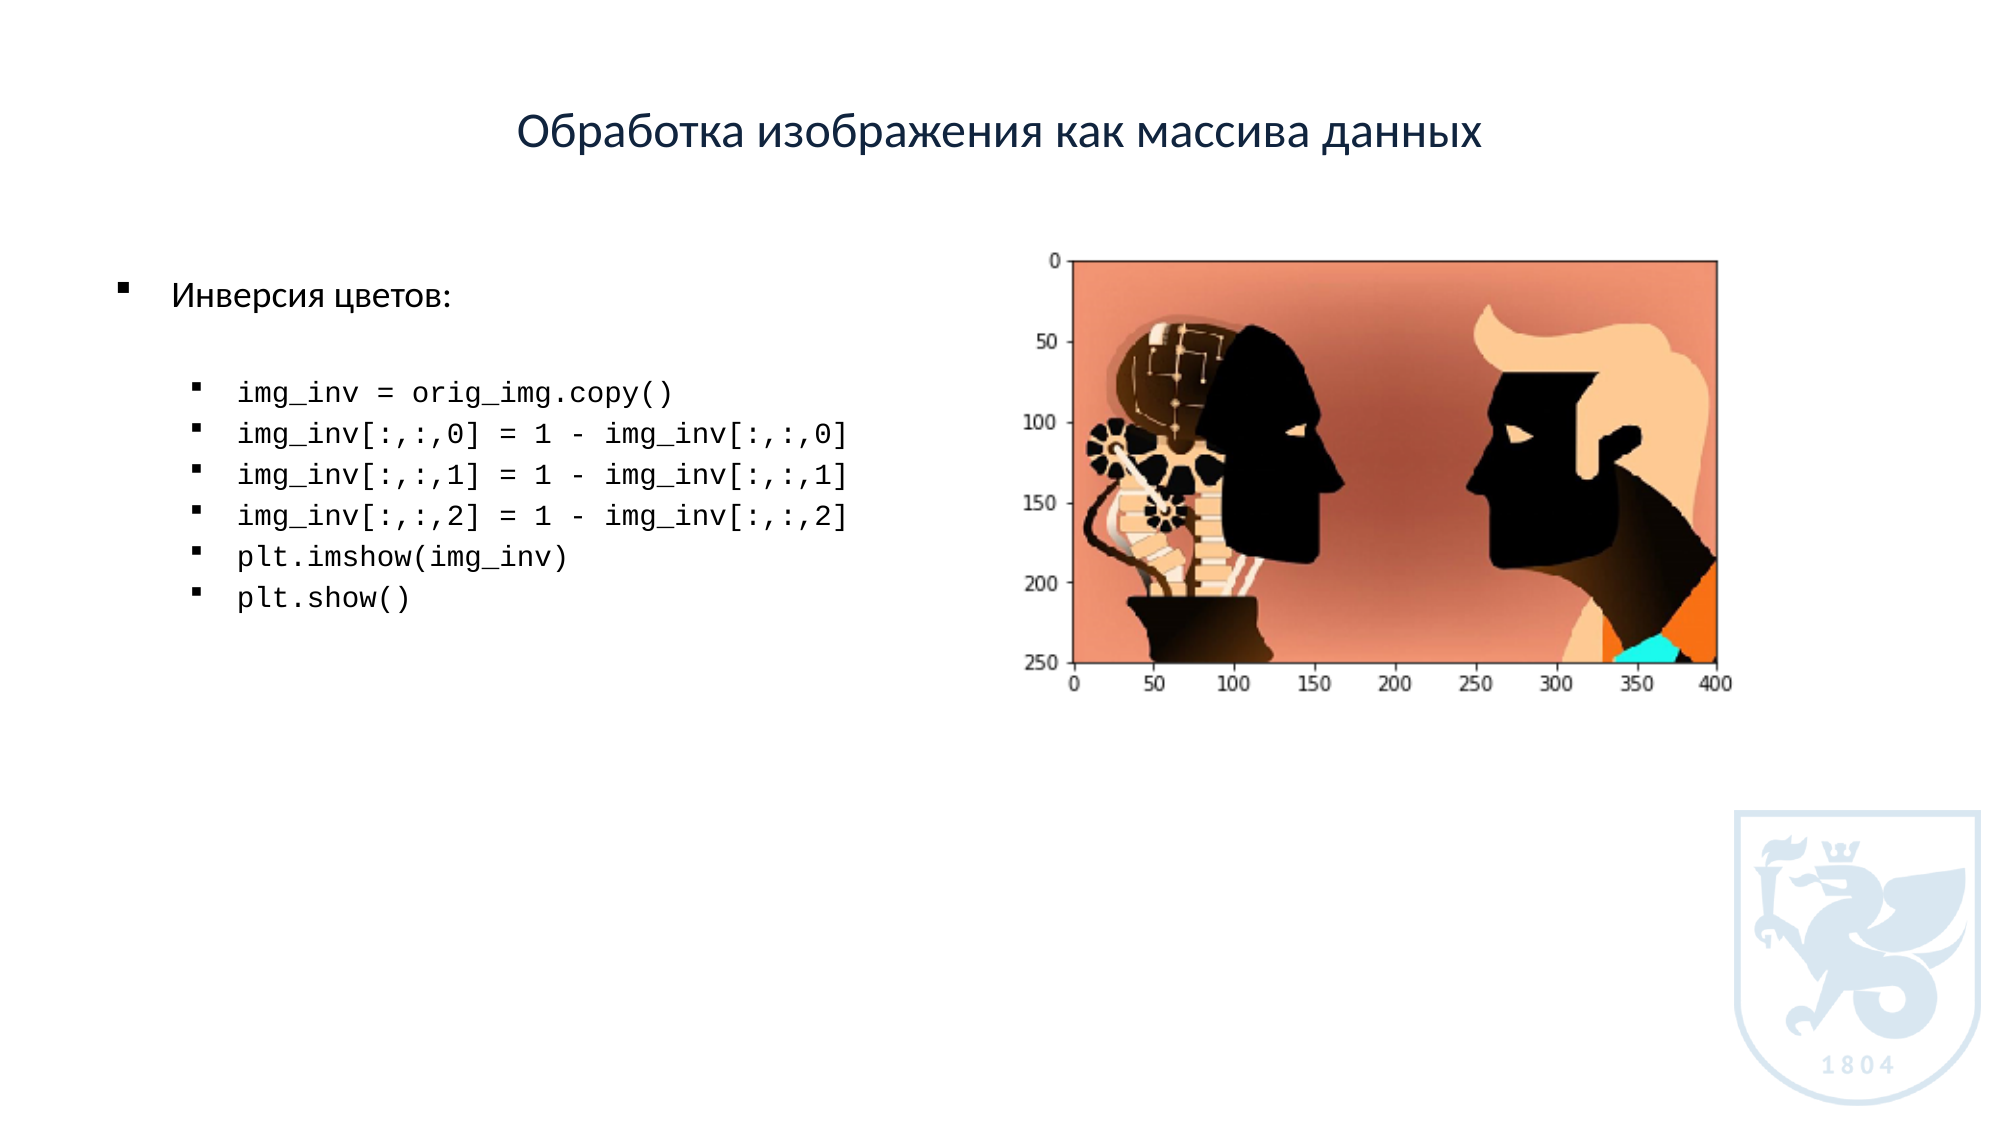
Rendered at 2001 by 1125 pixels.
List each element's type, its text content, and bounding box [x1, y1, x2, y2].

text_box Обработка изображения как массива данных [502, 89, 1498, 165]
picture [1011, 232, 1753, 729]
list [1734, 810, 1981, 1106]
text_box Инверсия цветов: img_inv = orig_img.copy() img_inv[:,:,0] = 1 - img_inv[:,:,0] img_inv[:,:,1] = 1 - img_inv[:,:,1] img_inv[:,:,2] = 1 - img_inv[:,:,2] plt.imshow(img_inv) plt.show() [99, 262, 1900, 1083]
